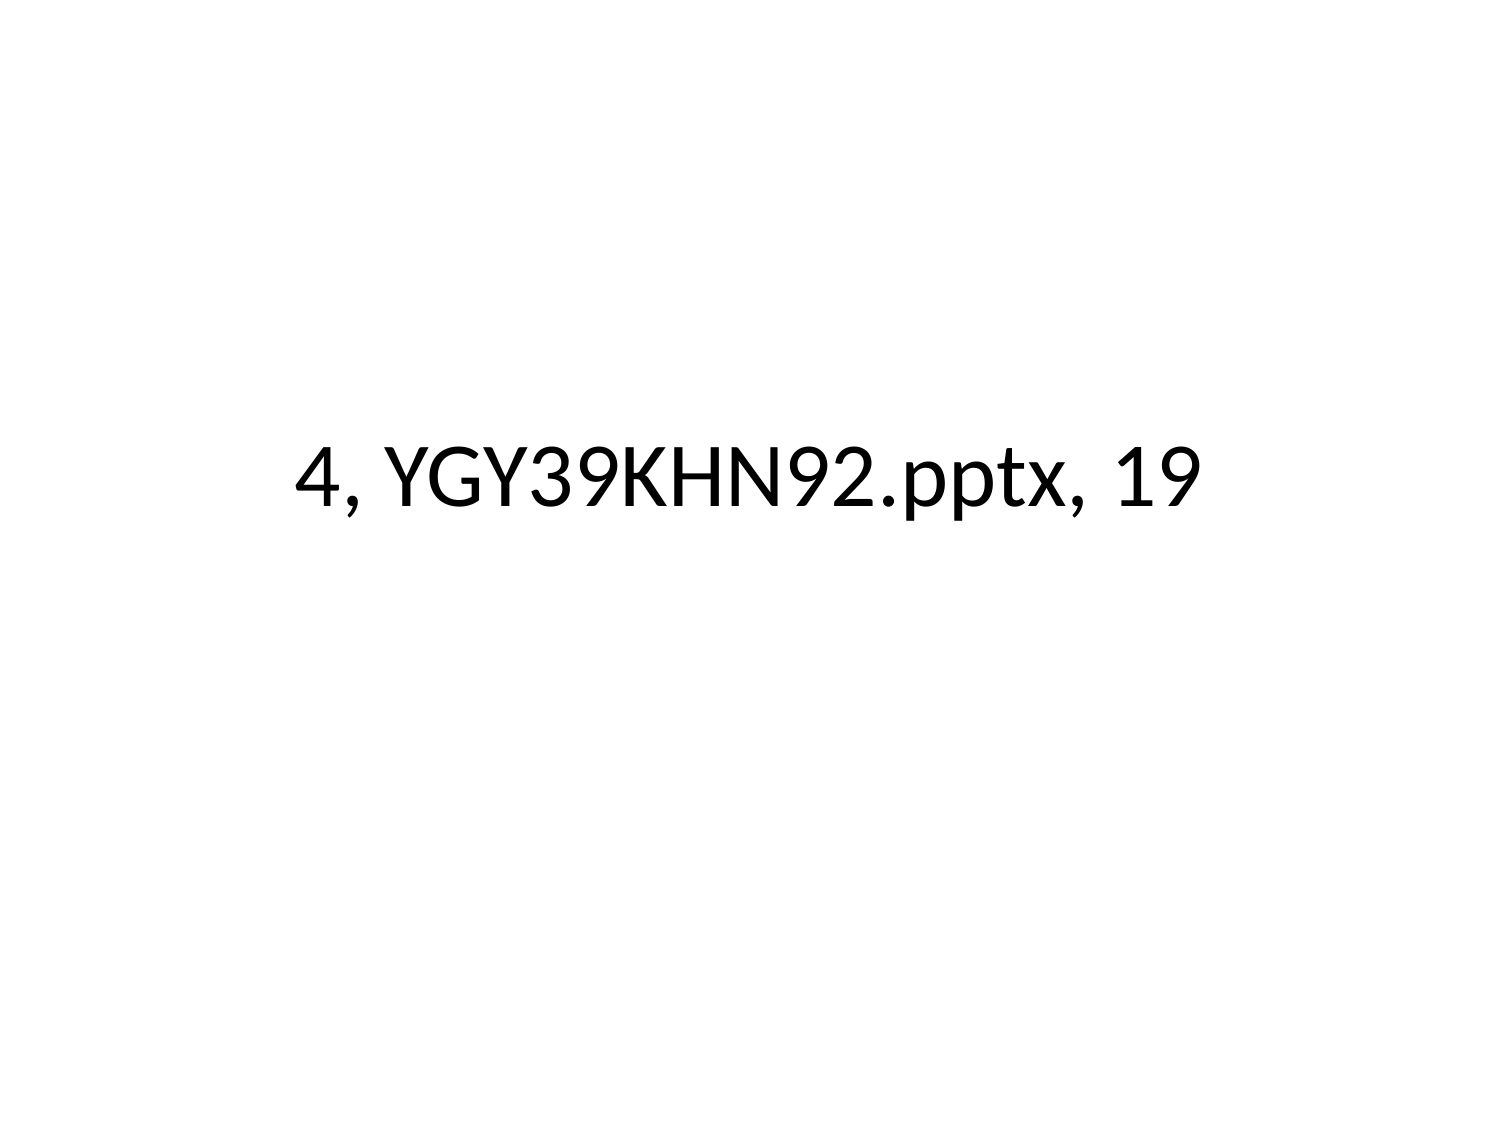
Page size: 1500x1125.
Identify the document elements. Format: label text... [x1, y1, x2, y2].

title 4, YGY39KHN92.pptx, 19 [112, 349, 1388, 591]
